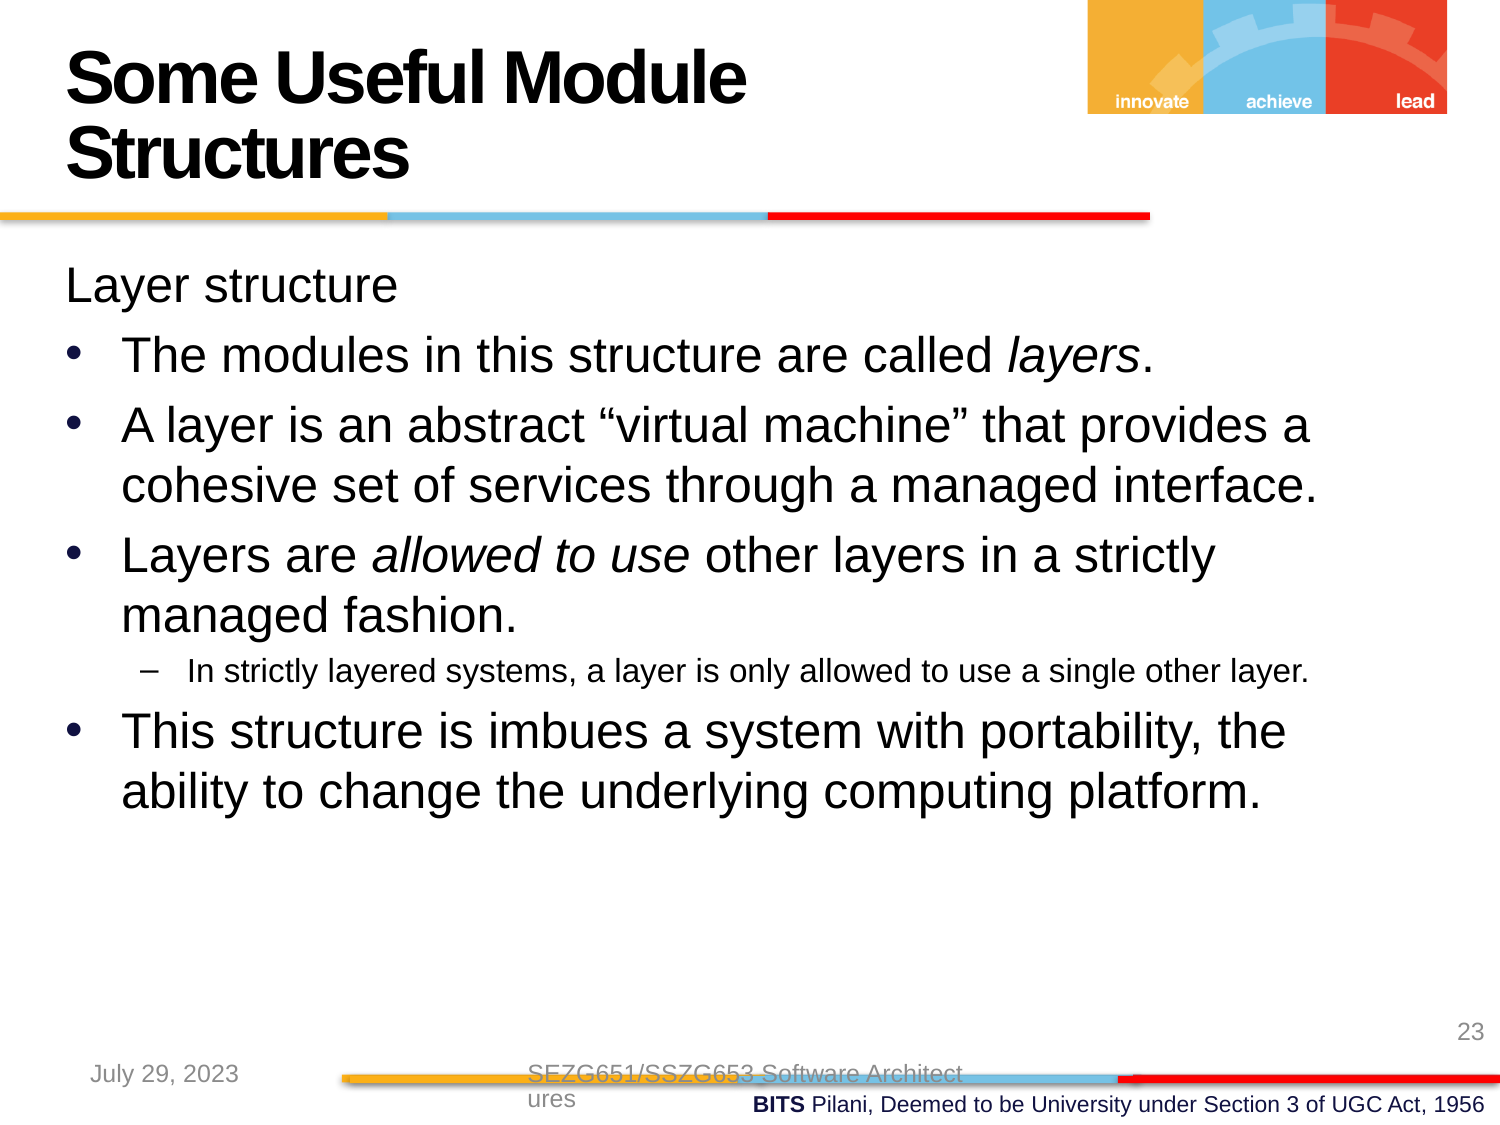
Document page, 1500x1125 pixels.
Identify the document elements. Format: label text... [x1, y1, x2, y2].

list Layer structure The modules in this structure are called layers. A layer is an abstract “virtual machine” that provides a cohesive set of services through a managed interface. Layers are allowed to use other layers in a strictly managed fashion. In strictly layered systems, a layer is only allowed to use a single other layer. This structure is imbues a system with portability, the ability to change the underlying computing platform. [50, 245, 1400, 988]
list Some Useful Module Structures [50, 24, 1088, 213]
picture [1087, 0, 1448, 114]
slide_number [75, 1042, 425, 1103]
slide_number 23 [1149, 1000, 1500, 1061]
footer SEZG651/SSZG653 Software Architectures [512, 1042, 988, 1103]
